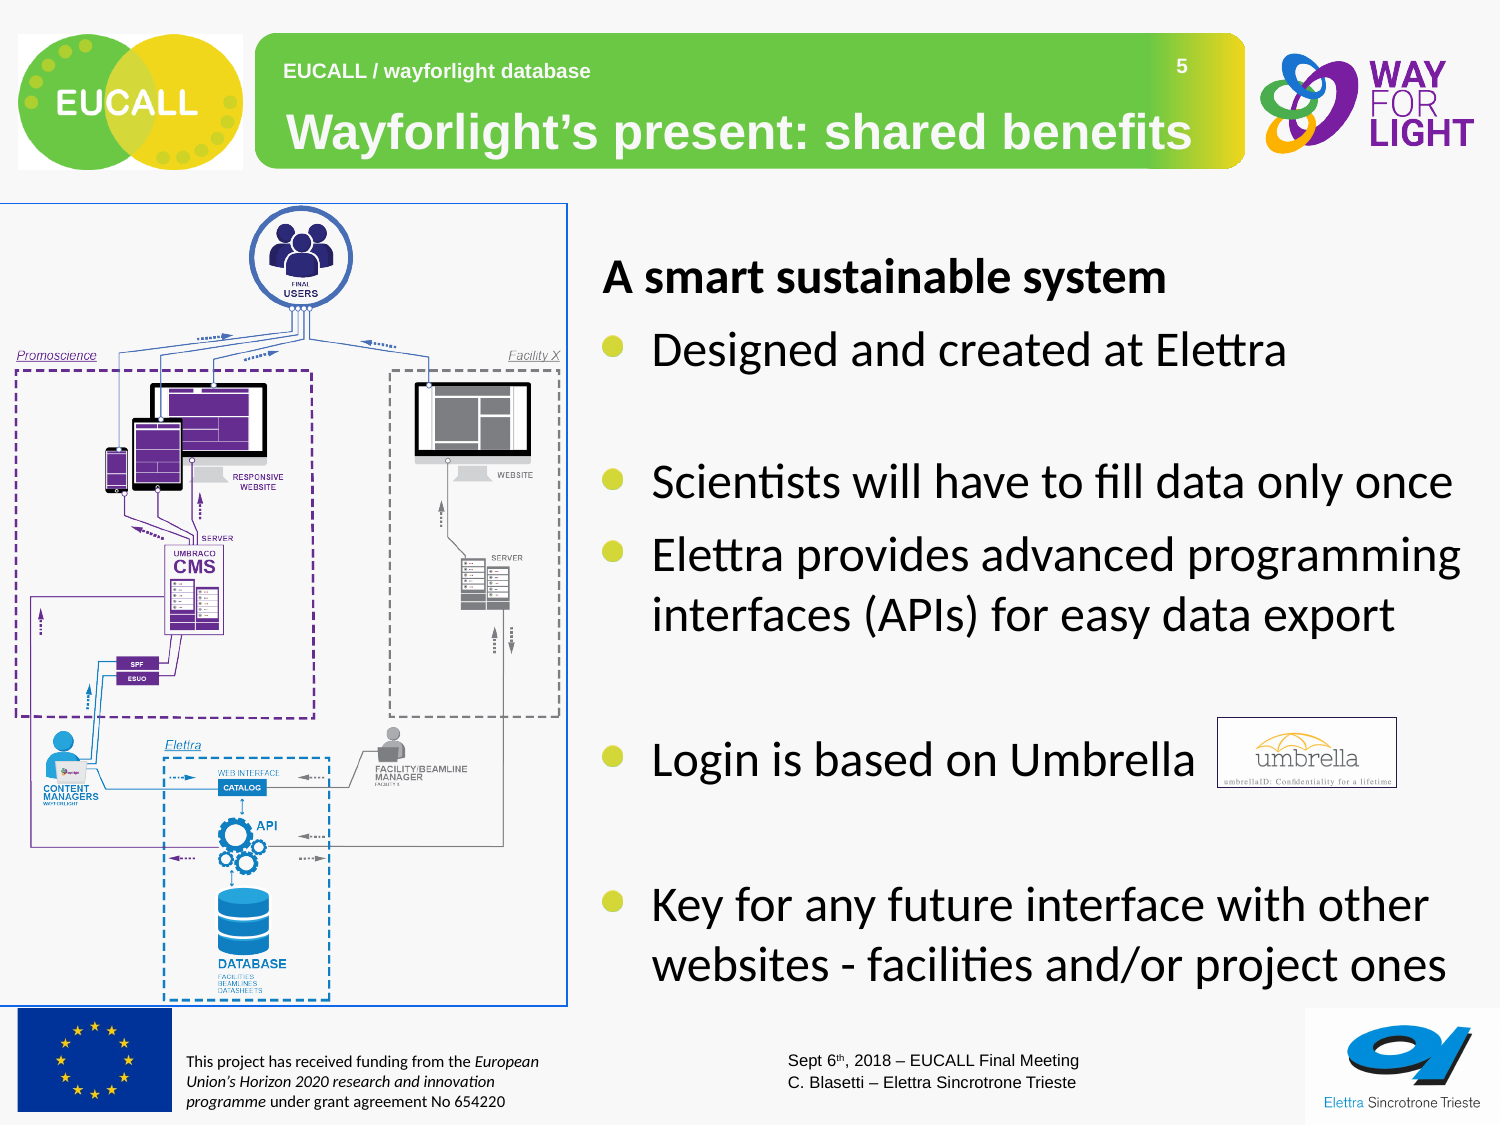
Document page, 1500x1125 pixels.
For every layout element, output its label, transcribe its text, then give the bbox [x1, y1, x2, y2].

picture [18, 34, 243, 170]
picture [602, 335, 623, 357]
picture [1245, 34, 1500, 173]
picture [0, 203, 567, 1006]
picture [602, 890, 623, 912]
title Wayforlight’s present: shared benefits [274, 42, 1469, 160]
picture [602, 745, 623, 767]
picture [602, 468, 623, 490]
picture [1305, 1008, 1500, 1125]
picture [1217, 717, 1397, 789]
picture [602, 540, 623, 562]
picture [17, 1008, 172, 1112]
text_box A smart sustainable system Designed and created at Elettra Scientists will have to fill data only once Elettra provides advanced programming interfaces (APIs) for easy data export Login is based on Umbrella Key for any future interface with other websites - facilities and/or project ones [602, 243, 1486, 1002]
